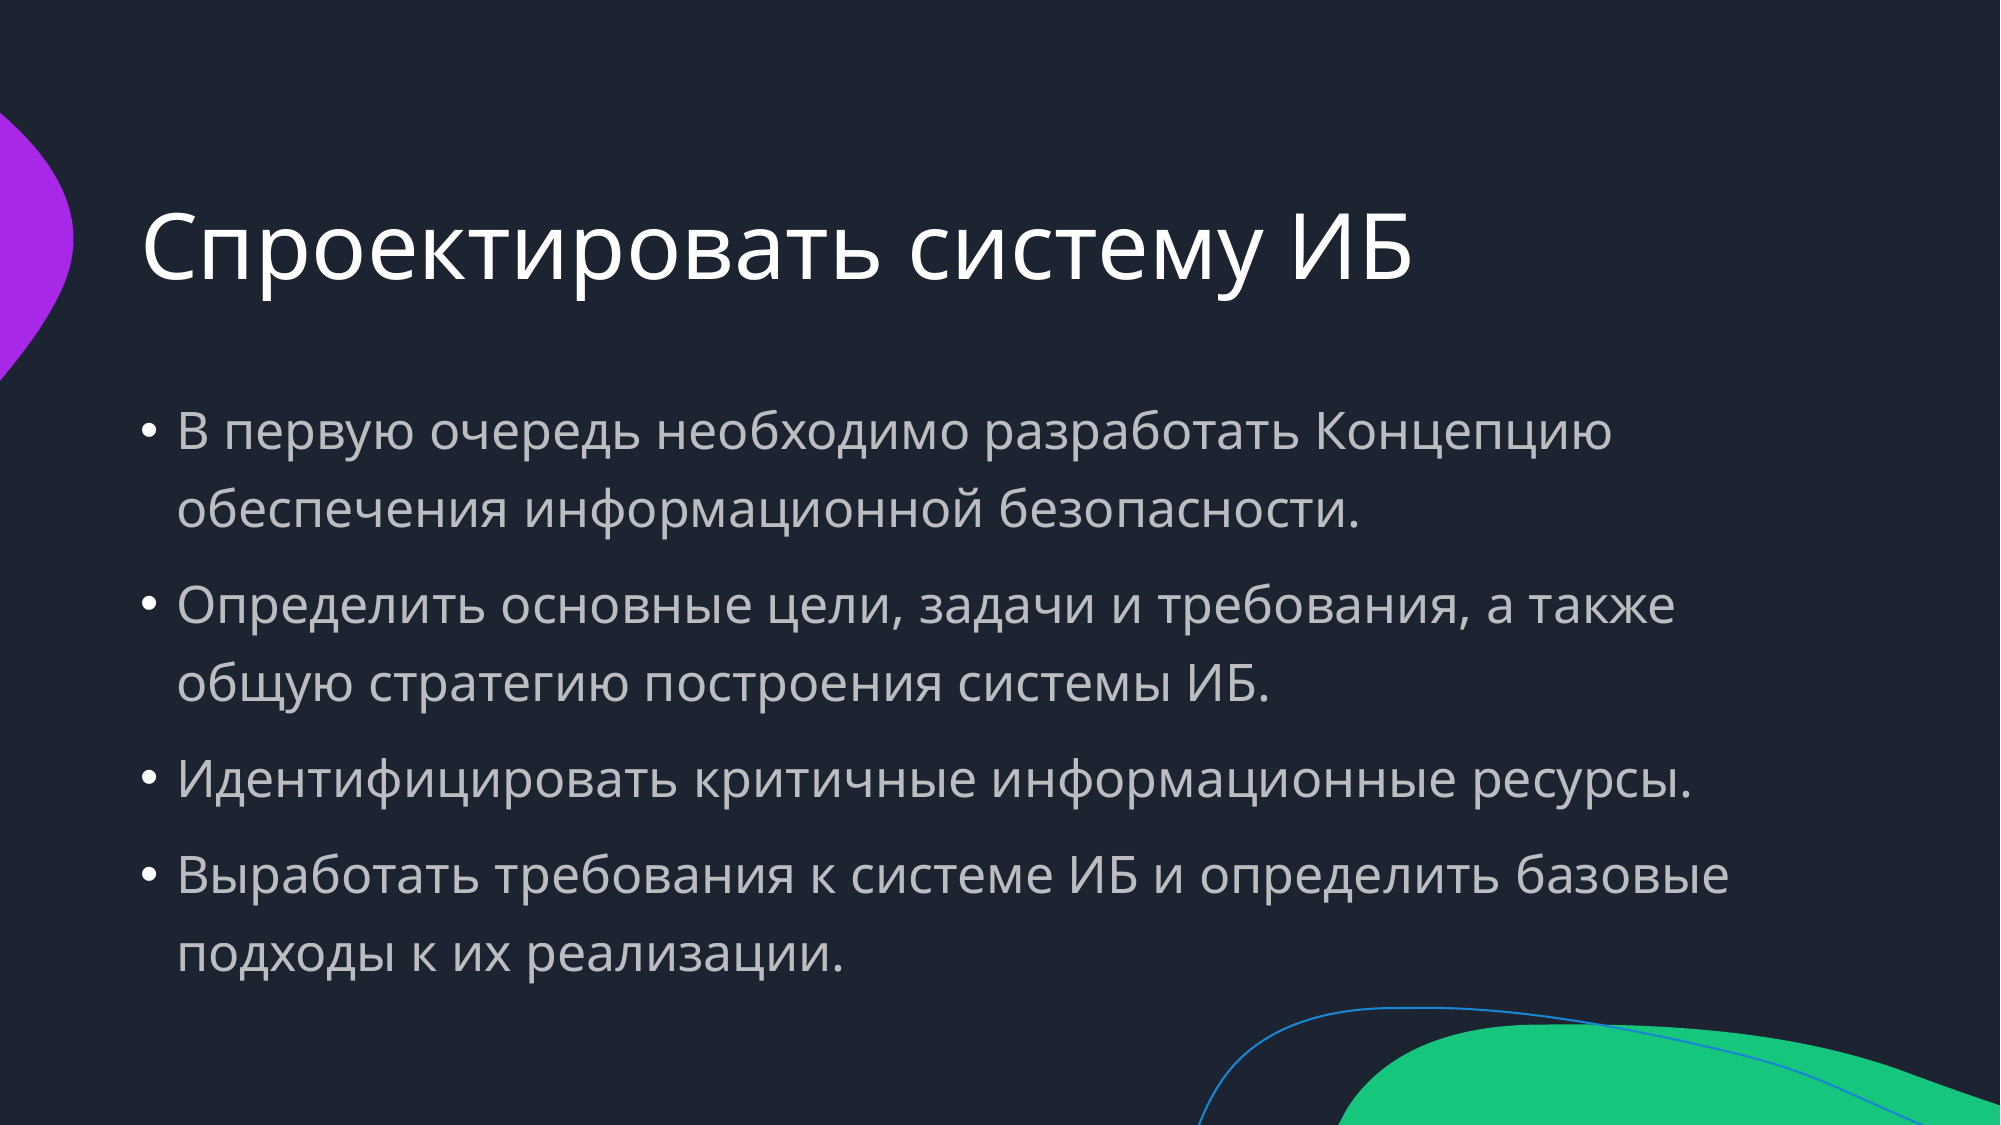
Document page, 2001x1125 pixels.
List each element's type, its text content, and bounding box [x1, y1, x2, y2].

list В первую очередь необходимо разработать Концепцию обеспечения информационной безопасности. Определить основные цели, задачи и требования, а также общую стратегию построения системы ИБ. Идентифицировать критичные информационные ресурсы. Выработать требования к системе ИБ и определить базовые подходы к их реализации. [125, 375, 1875, 1002]
title Спроектировать систему ИБ [125, 125, 1875, 375]
